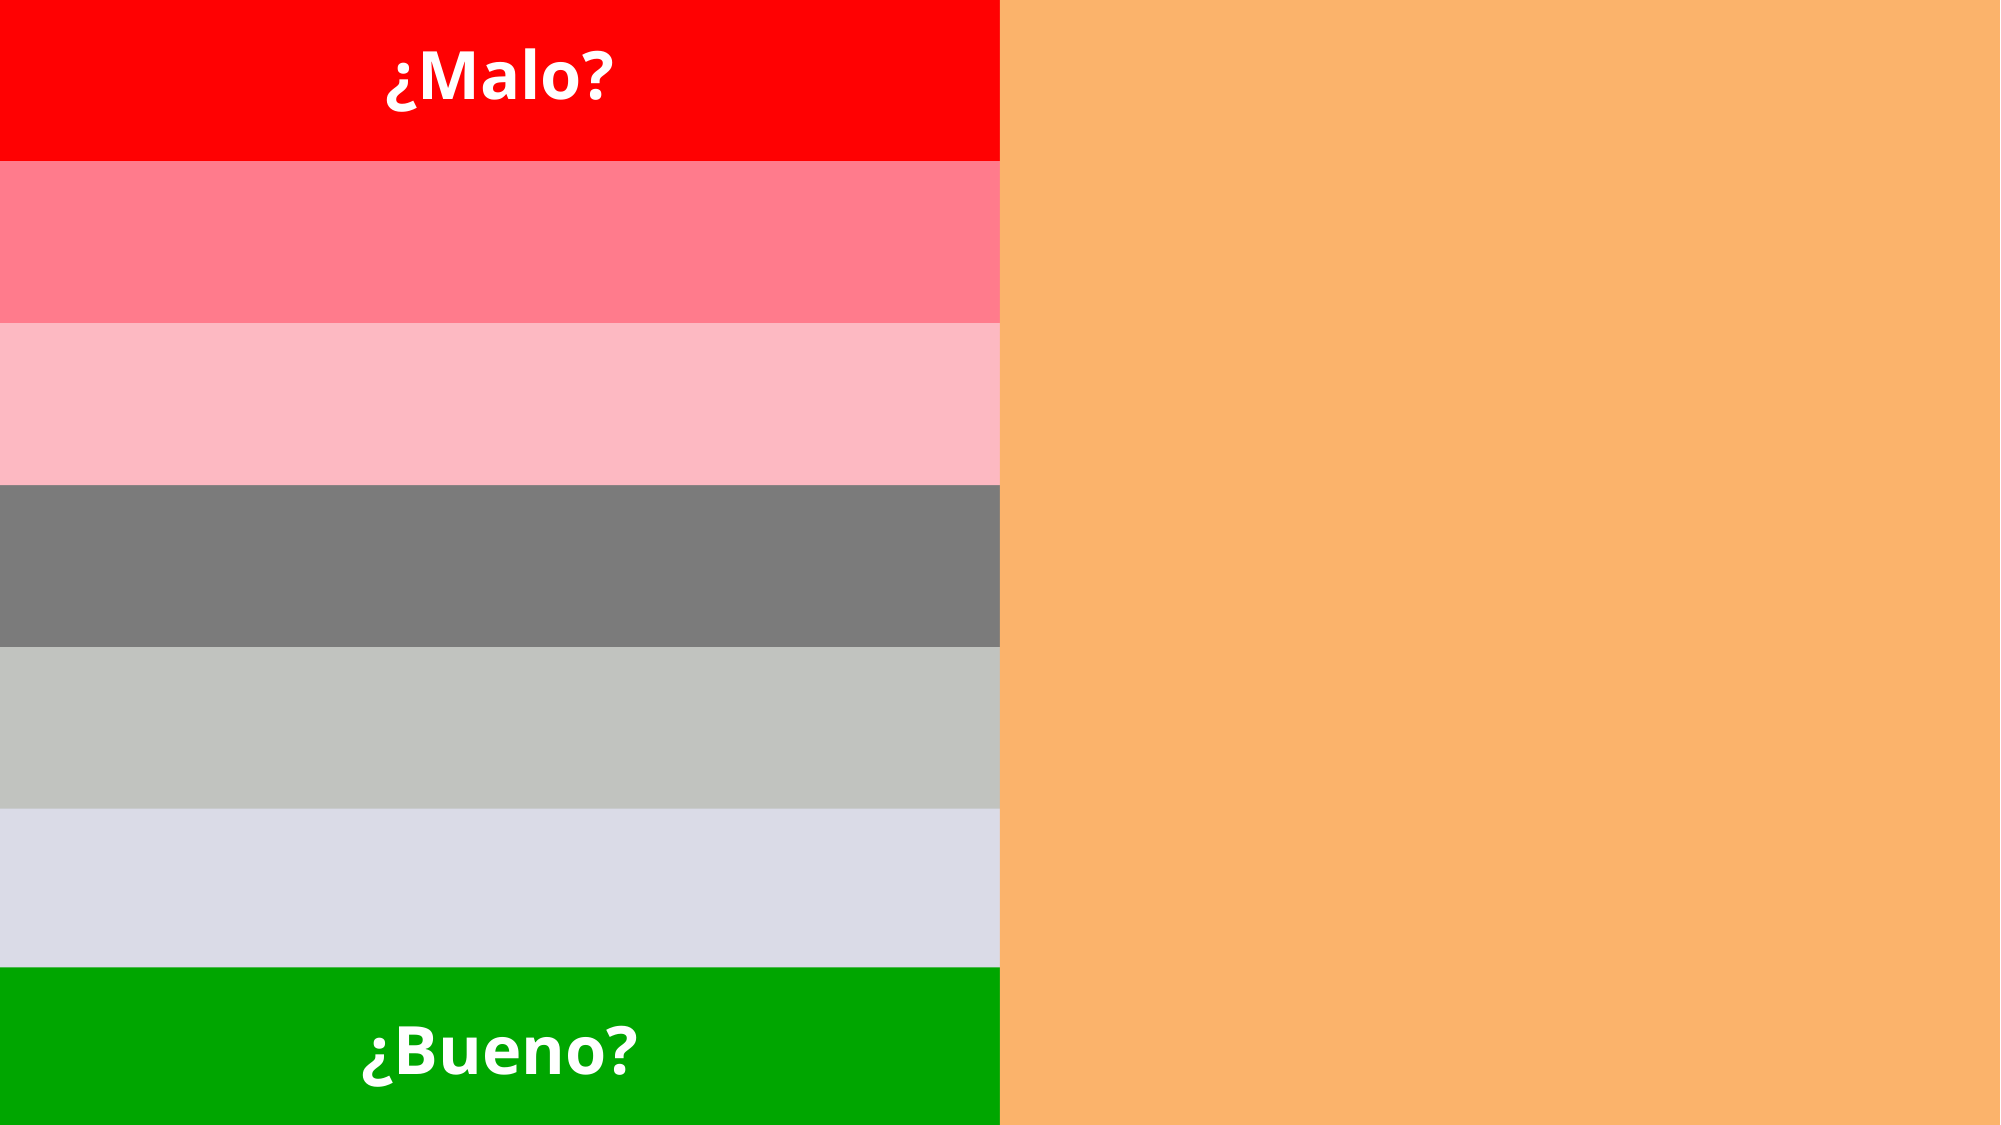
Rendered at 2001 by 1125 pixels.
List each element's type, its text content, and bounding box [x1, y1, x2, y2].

text_box [998, 0, 2000, 1125]
text_box ¿Malo? [0, 0, 998, 159]
text_box [0, 159, 998, 322]
text_box [0, 807, 998, 966]
text_box ¿Bueno? [0, 966, 998, 1125]
text_box [0, 645, 998, 807]
text_box [0, 322, 998, 487]
text_box [0, 487, 998, 645]
